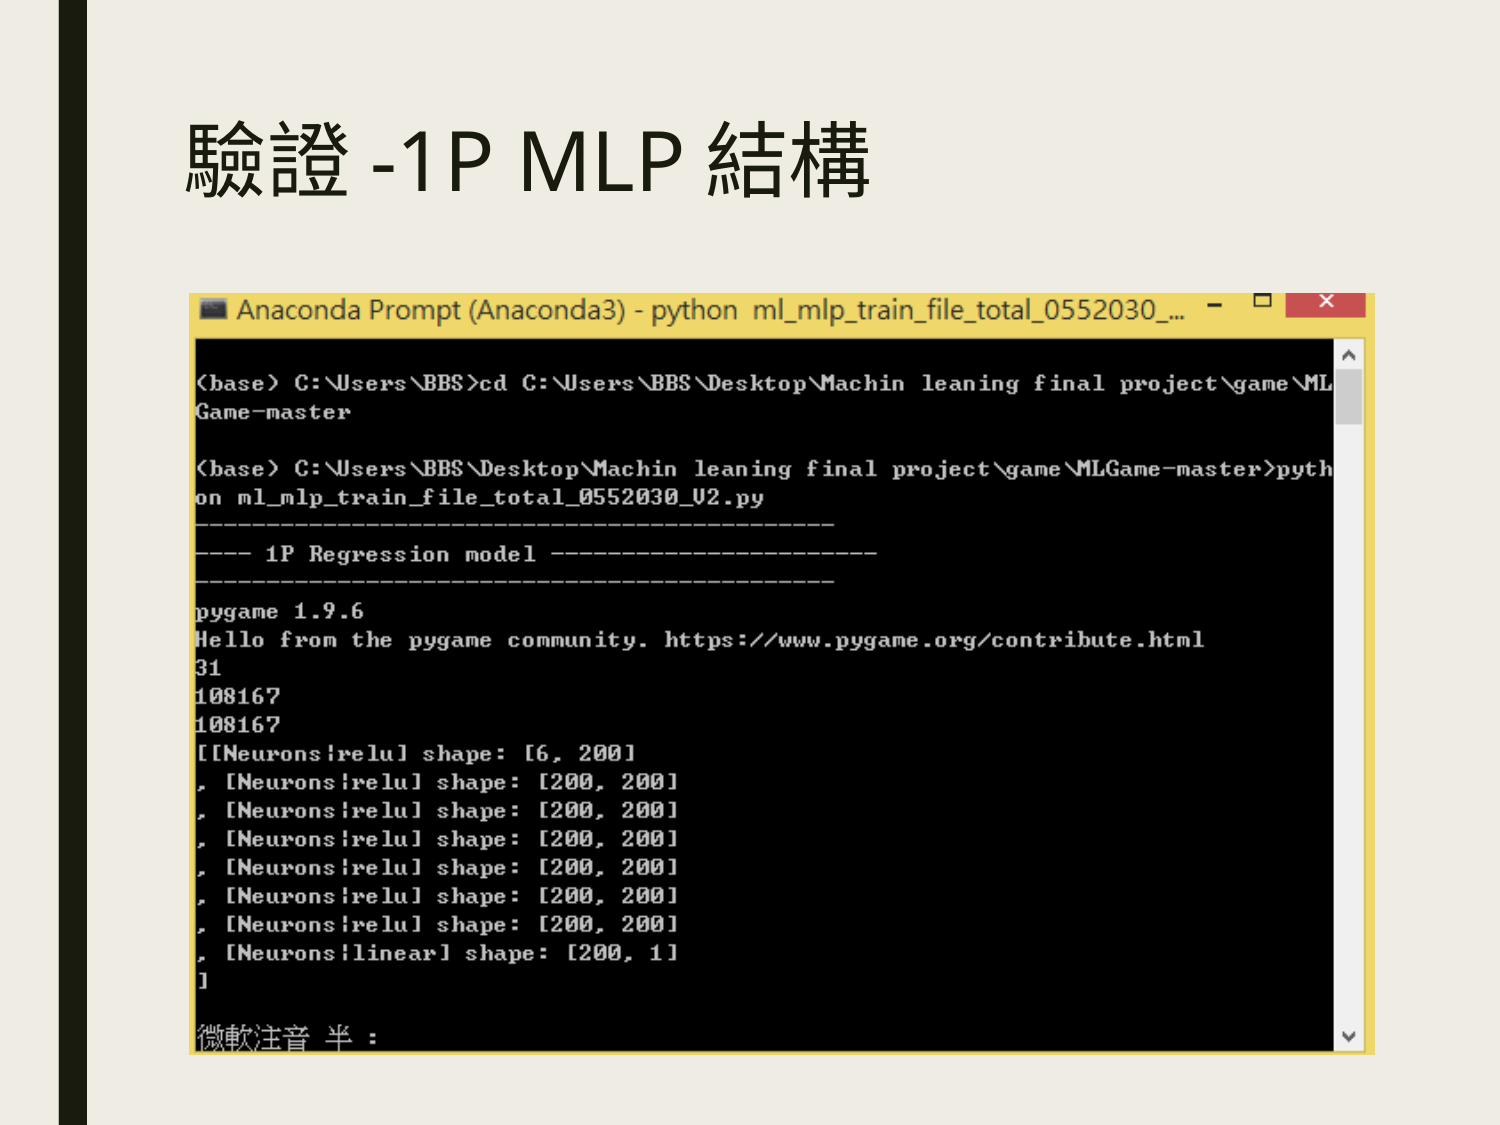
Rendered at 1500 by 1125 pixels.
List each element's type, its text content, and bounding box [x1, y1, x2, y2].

title 驗證-1P MLP結構 [168, 112, 1351, 357]
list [189, 293, 1375, 1055]
